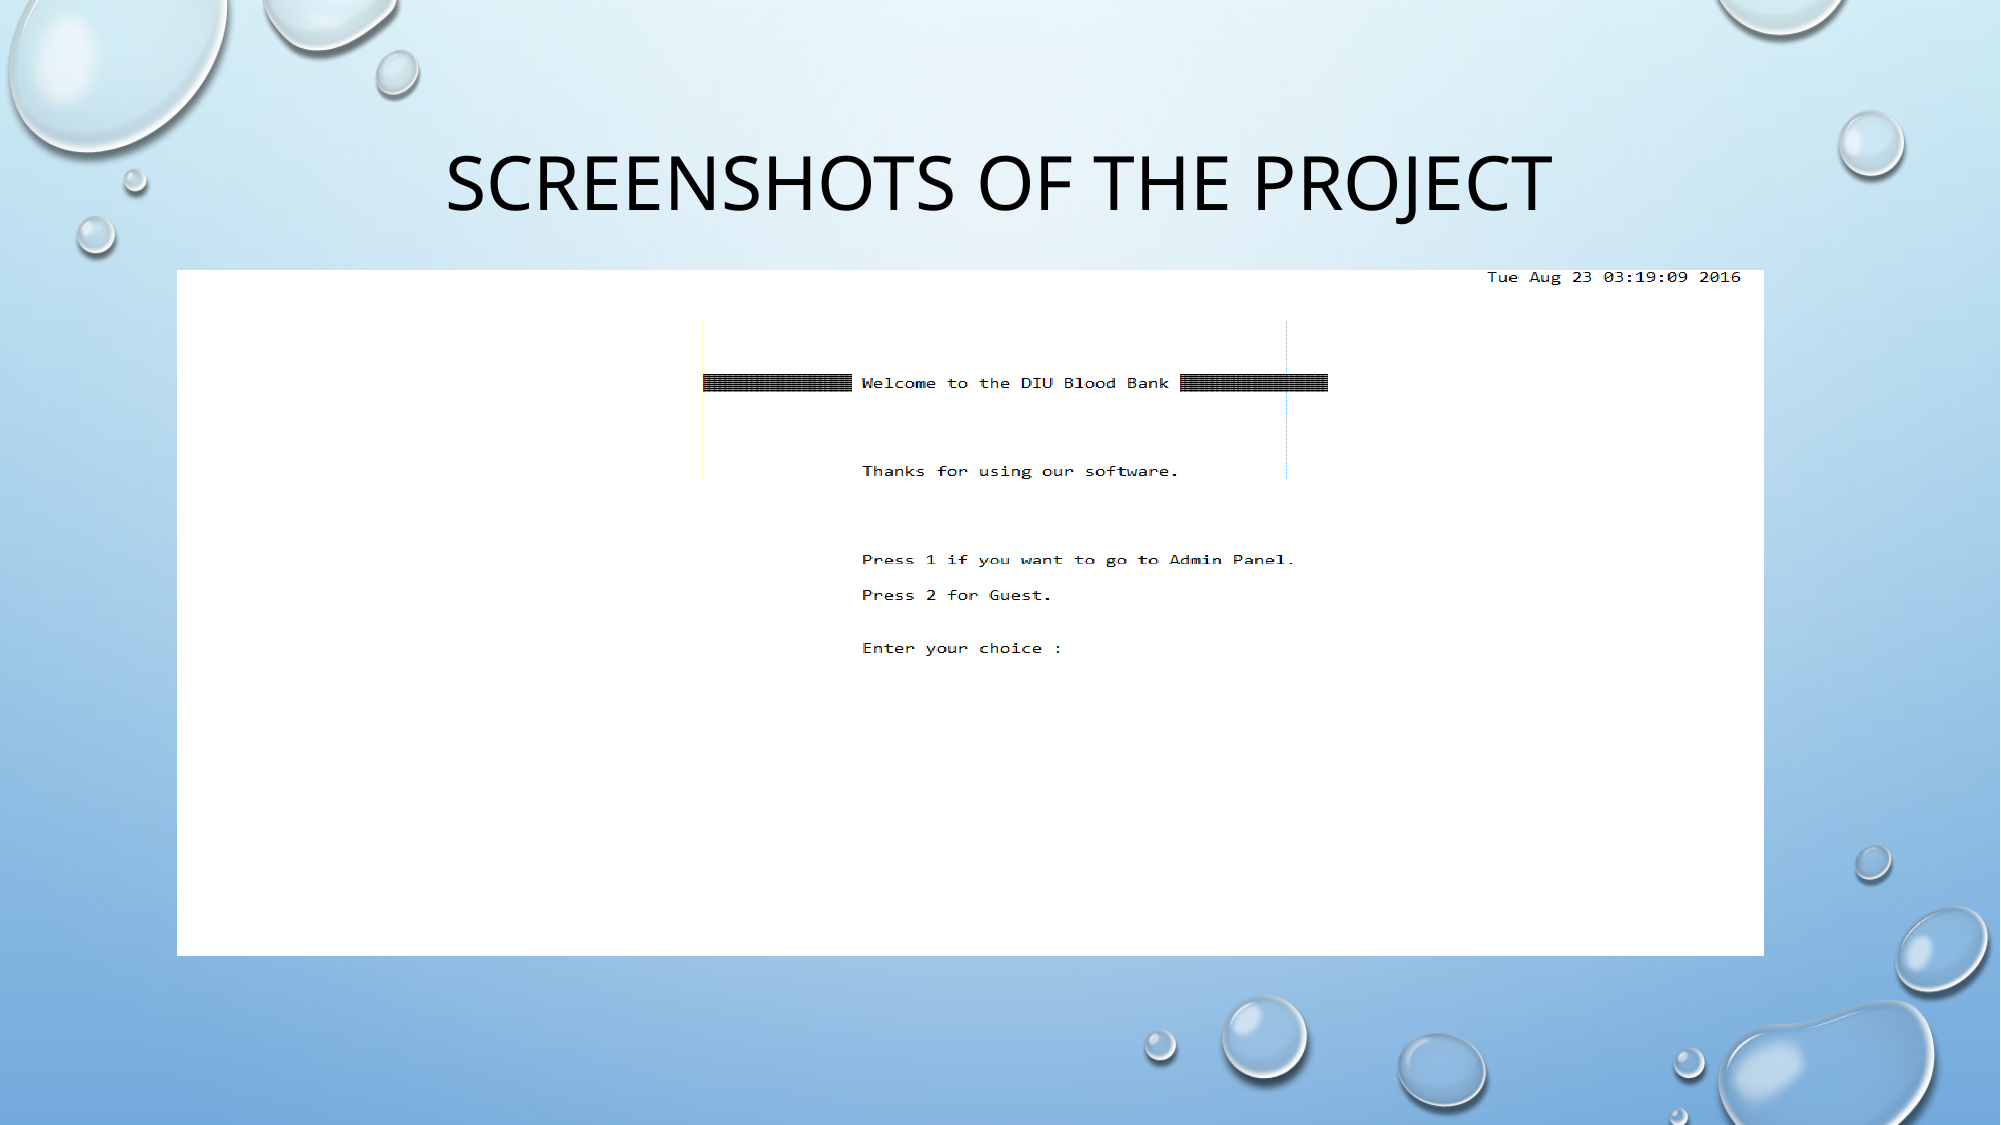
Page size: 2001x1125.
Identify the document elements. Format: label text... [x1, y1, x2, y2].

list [177, 270, 1764, 956]
picture [0, 0, 2000, 1125]
title ScreenShots of the Project [149, 101, 1851, 271]
